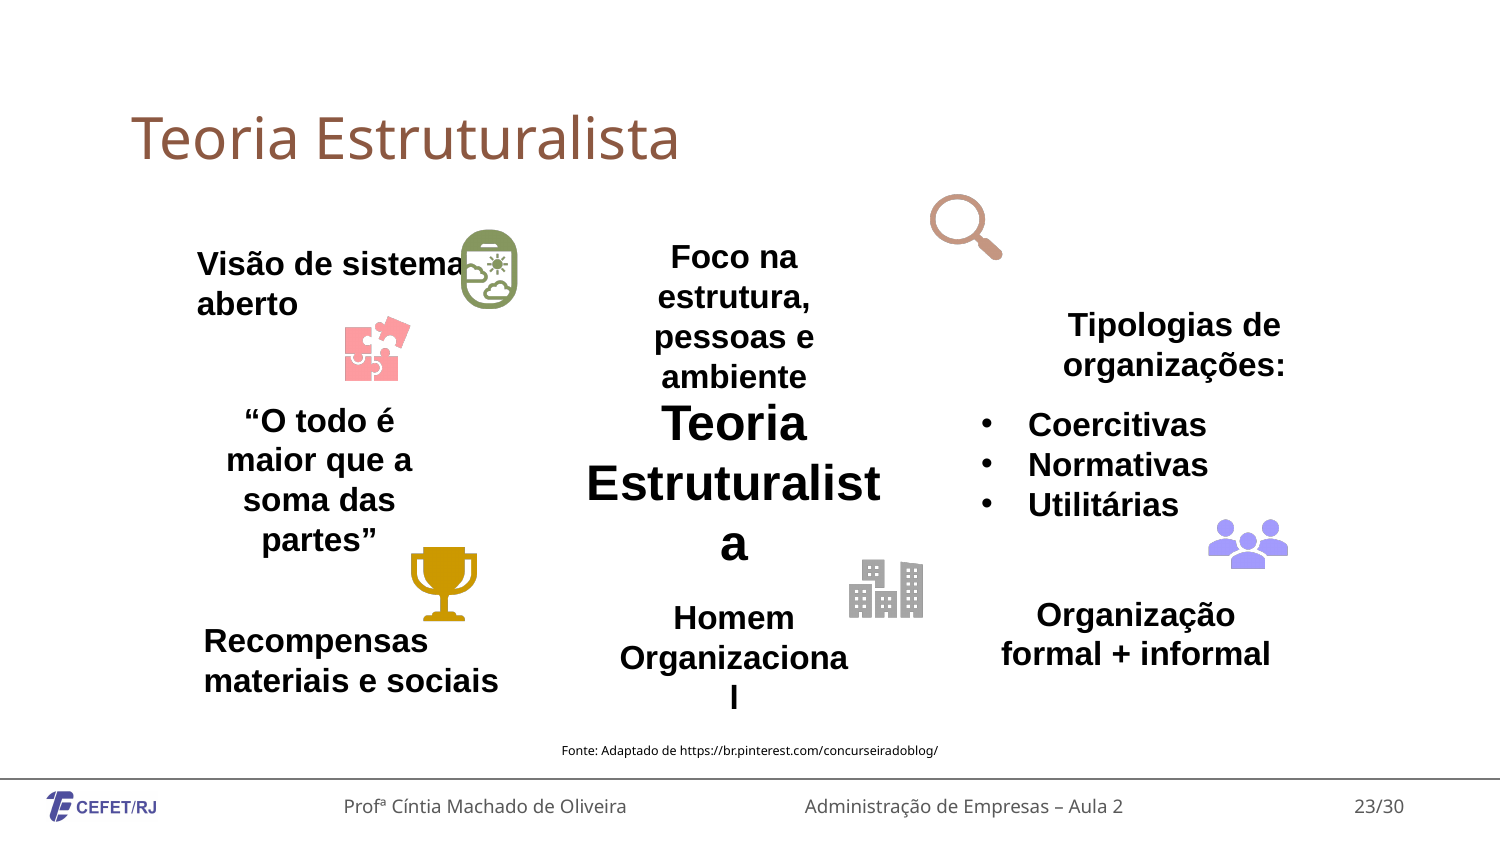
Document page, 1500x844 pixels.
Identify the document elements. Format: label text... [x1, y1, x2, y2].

text_box Profª Cíntia Machado de Oliveira [309, 787, 661, 832]
text_box Administração de Empresas – Aula 2 [782, 787, 1146, 832]
picture [45, 791, 158, 822]
text_box Fonte: Adaptado de https://br.pinterest.com/concurseiradoblog/ [381, 734, 1118, 767]
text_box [181, 187, 1384, 708]
text_box Teoria Estruturalista [116, 93, 1383, 179]
text_box 23/30 [1304, 787, 1454, 832]
